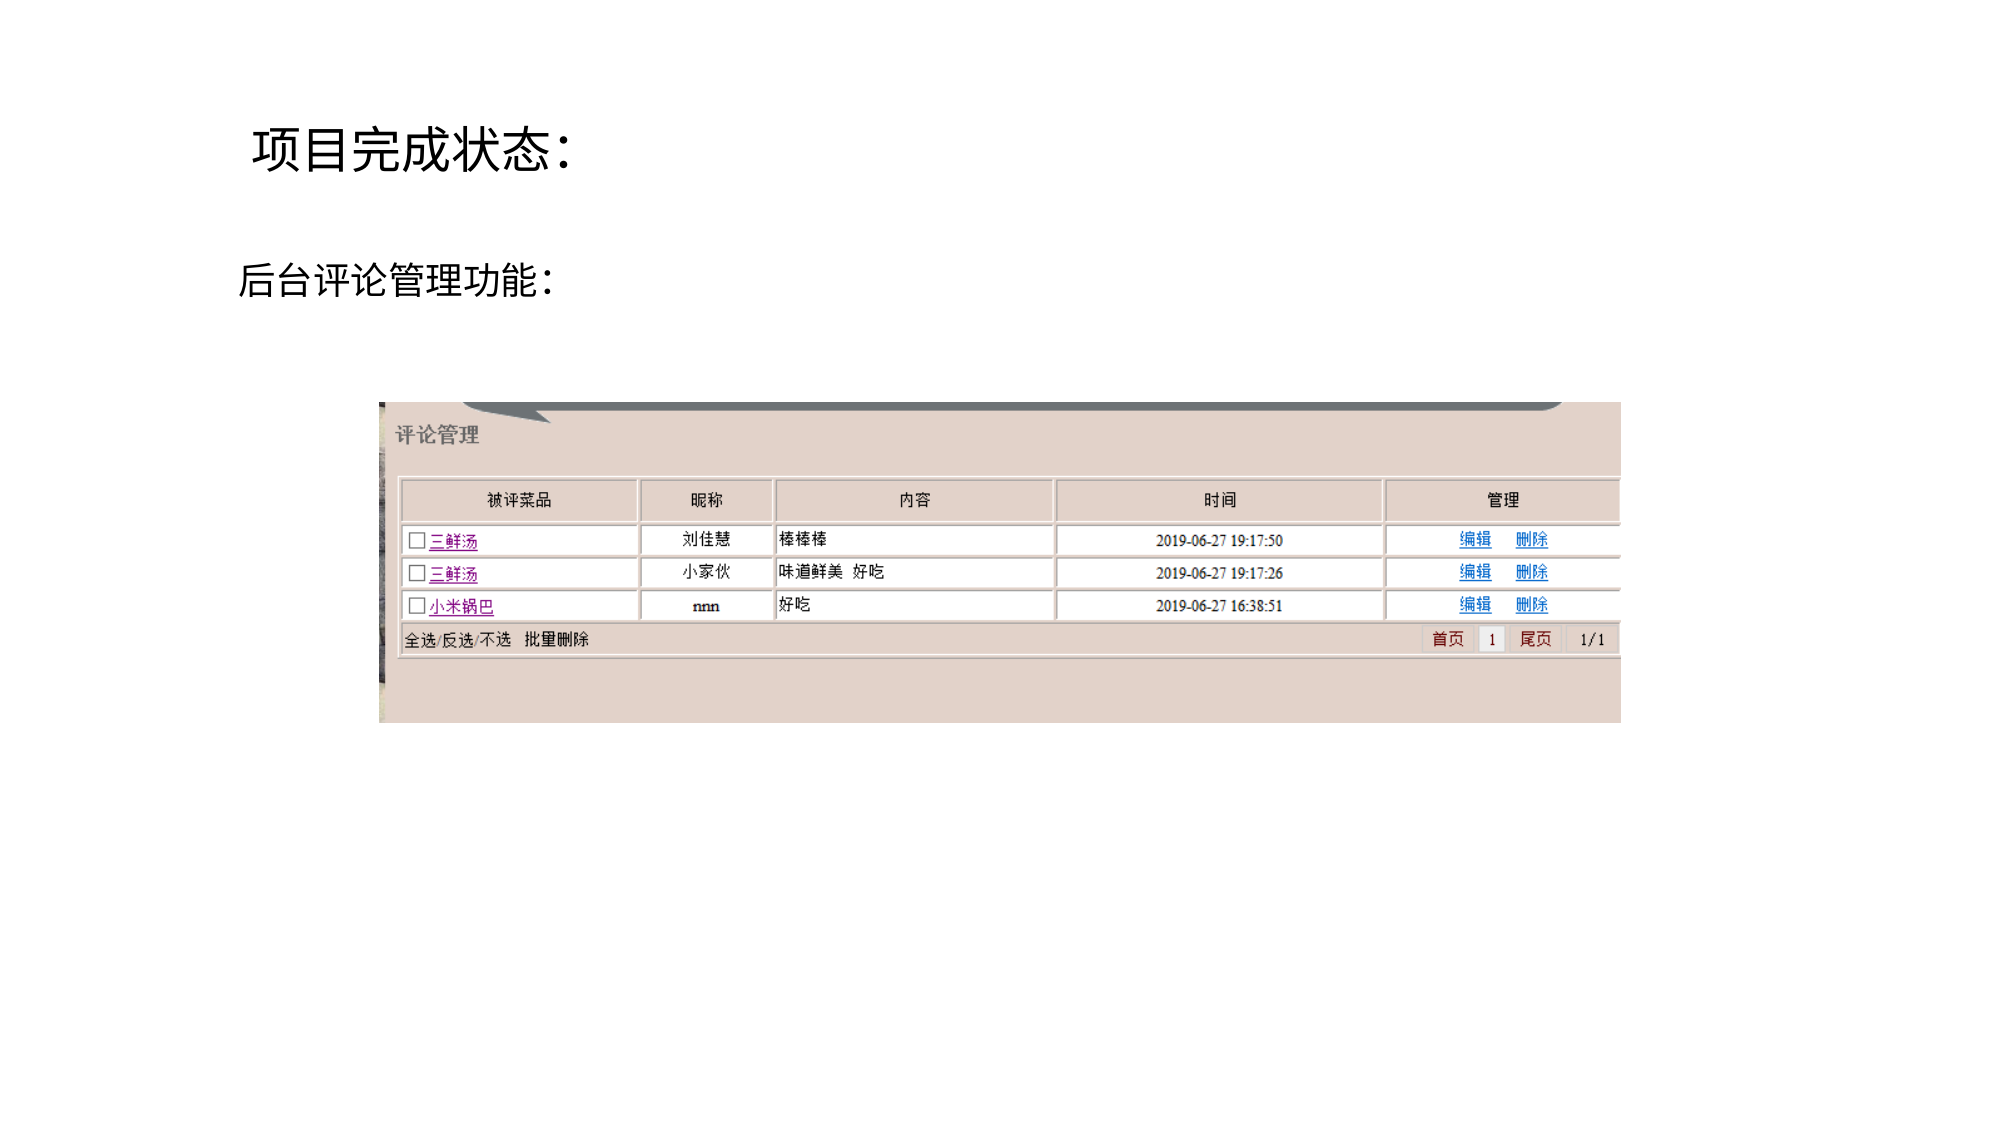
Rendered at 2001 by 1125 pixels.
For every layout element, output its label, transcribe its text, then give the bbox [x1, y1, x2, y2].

picture [379, 402, 1621, 723]
text_box 项目完成状态： [236, 118, 952, 193]
text_box 后台评论管理功能： [223, 255, 939, 330]
